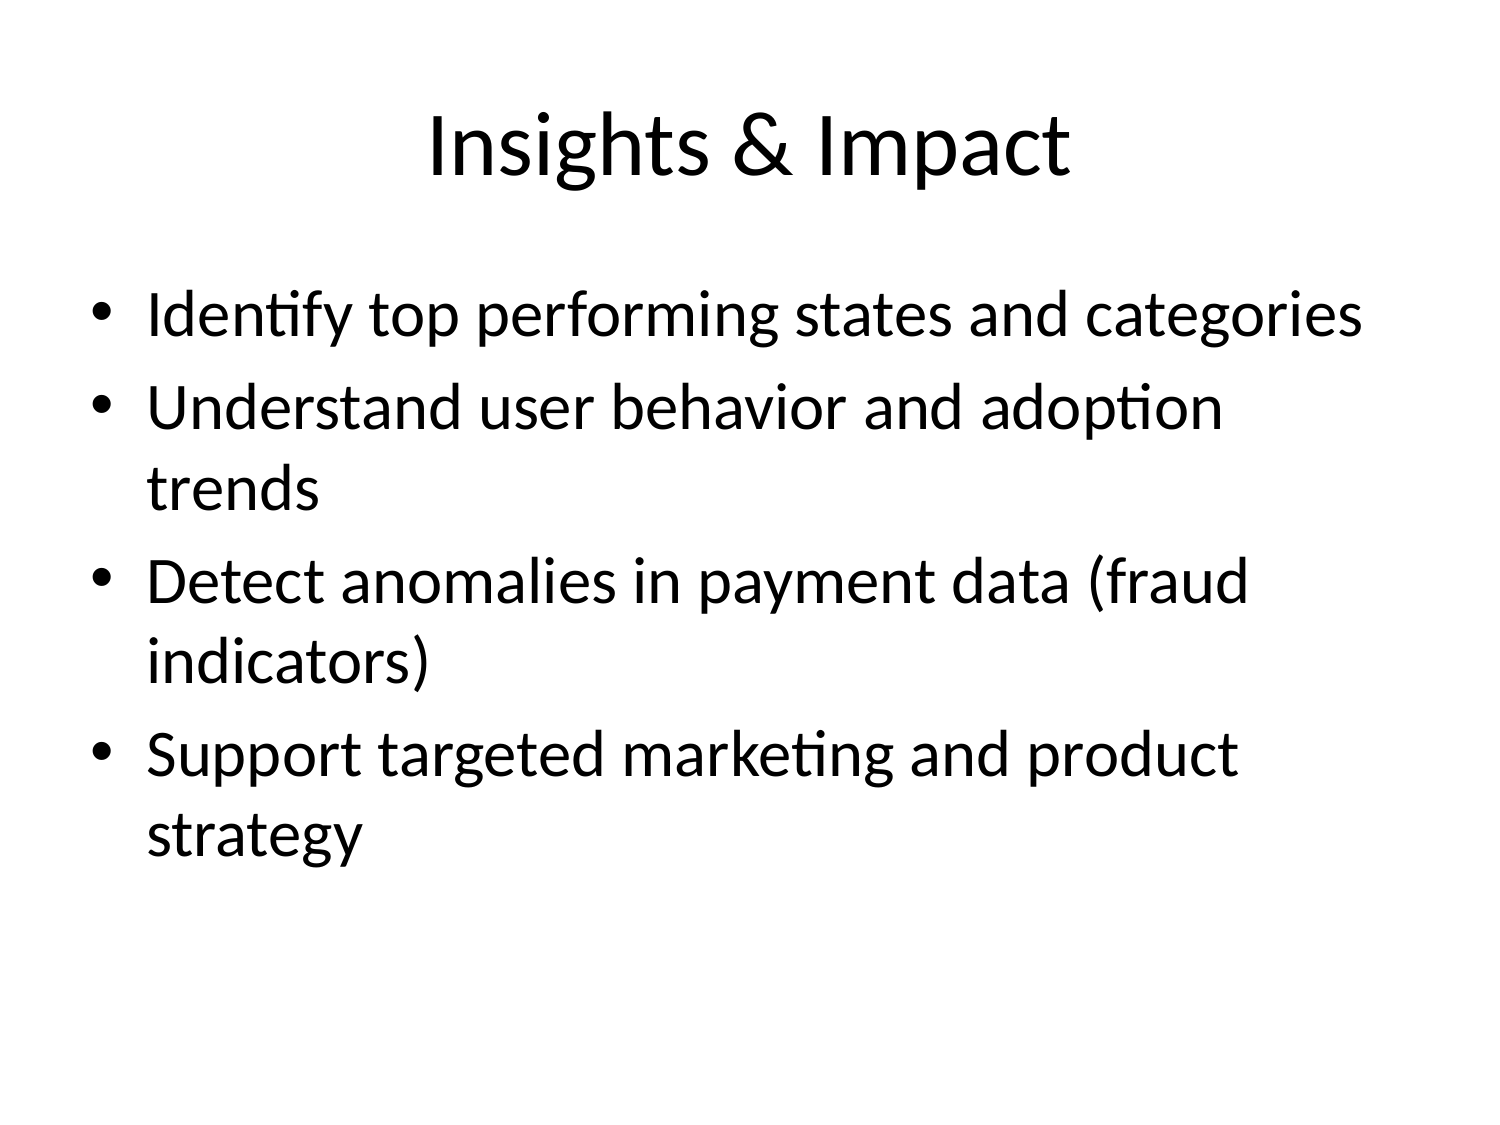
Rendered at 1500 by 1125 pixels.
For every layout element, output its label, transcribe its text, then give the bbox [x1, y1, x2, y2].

title Insights & Impact [75, 45, 1425, 233]
list Identify top performing states and categories Understand user behavior and adoption trends Detect anomalies in payment data (fraud indicators) Support targeted marketing and product strategy [75, 262, 1425, 1005]
